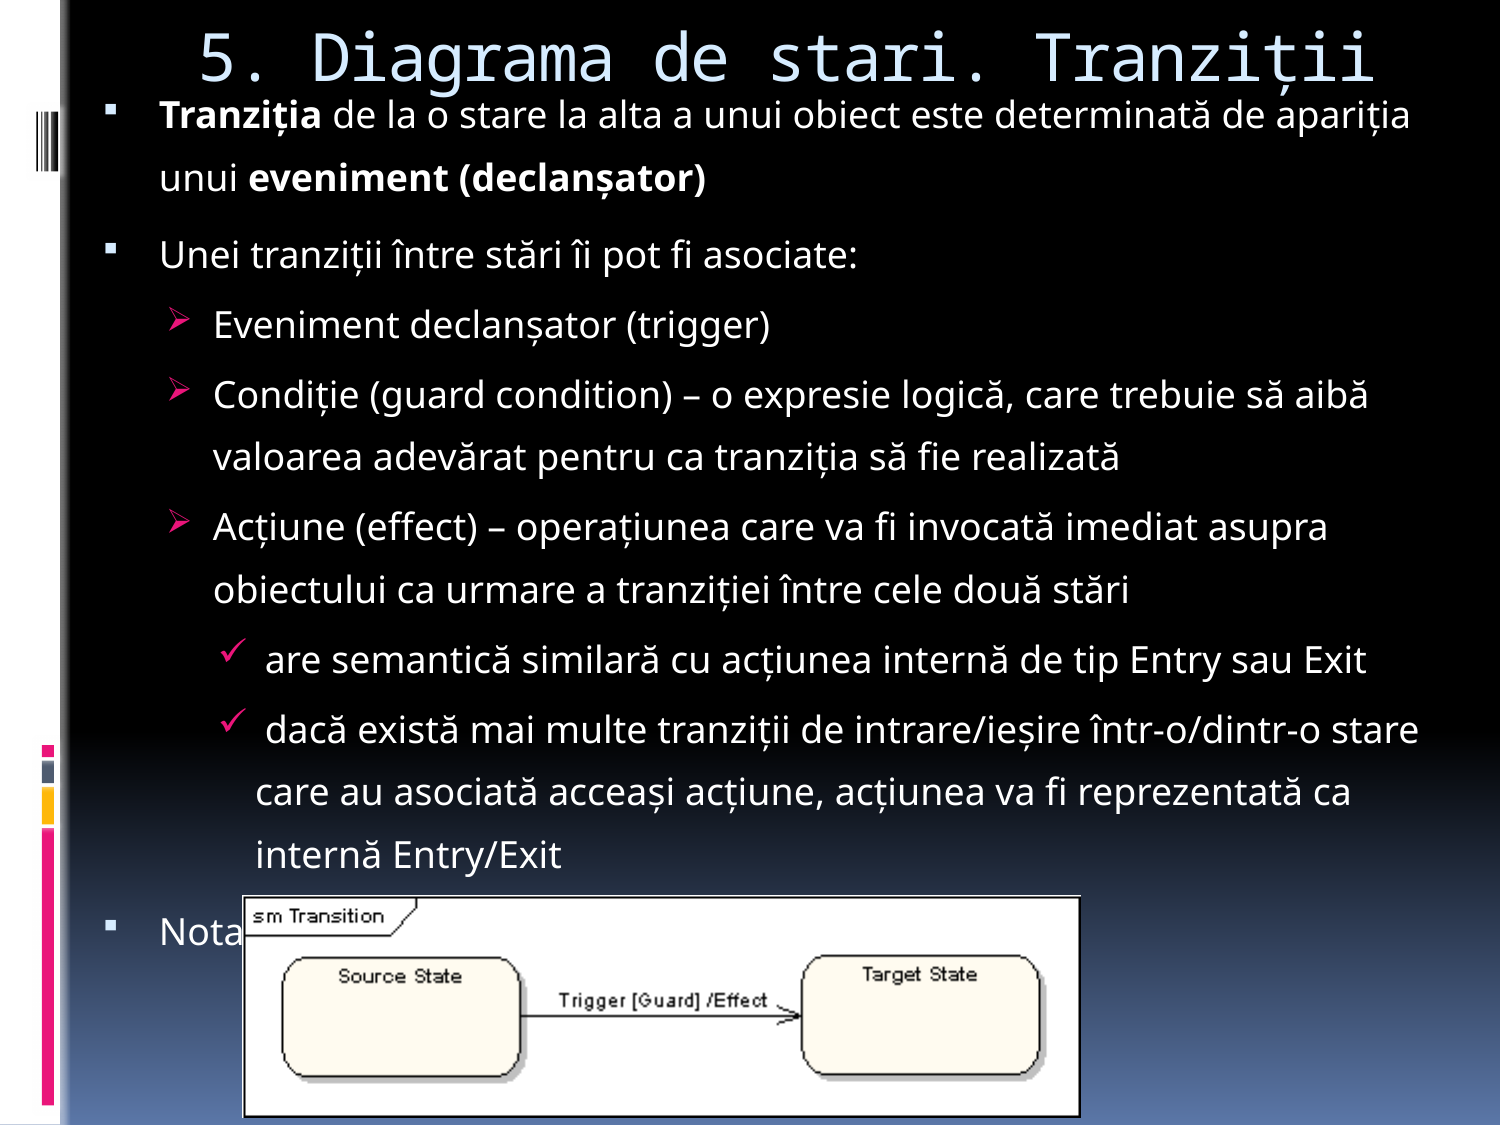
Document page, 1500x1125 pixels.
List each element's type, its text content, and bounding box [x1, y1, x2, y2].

picture [241, 895, 1082, 1119]
title 5. Diagrama de stari. Tranziții [150, 7, 1425, 66]
list Tranziţia de la o stare la alta a unui obiect este determinată de apariția unui eveniment (declanșator) Unei tranziții între stări îi pot fi asociate: Eveniment declanșator (trigger) Condiție (guard condition) – o expresie logică, care trebuie să aibă valoarea adevărat pentru ca tranziția să fie realizată Acțiune (effect) – operațiunea care va fi invocată imediat asupra obiectului ca urmare a tranziției între cele două stări are semantică similară cu acțiunea internă de tip Entry sau Exit dacă există mai multe tranziții de intrare/ieșire într-o/dintr-o stare care au asociată acceași acțiune, acțiunea va fi reprezentată ca internă Entry/Exit Notația UML pentru reprezentarea unei tranzitii [76, 66, 1483, 903]
